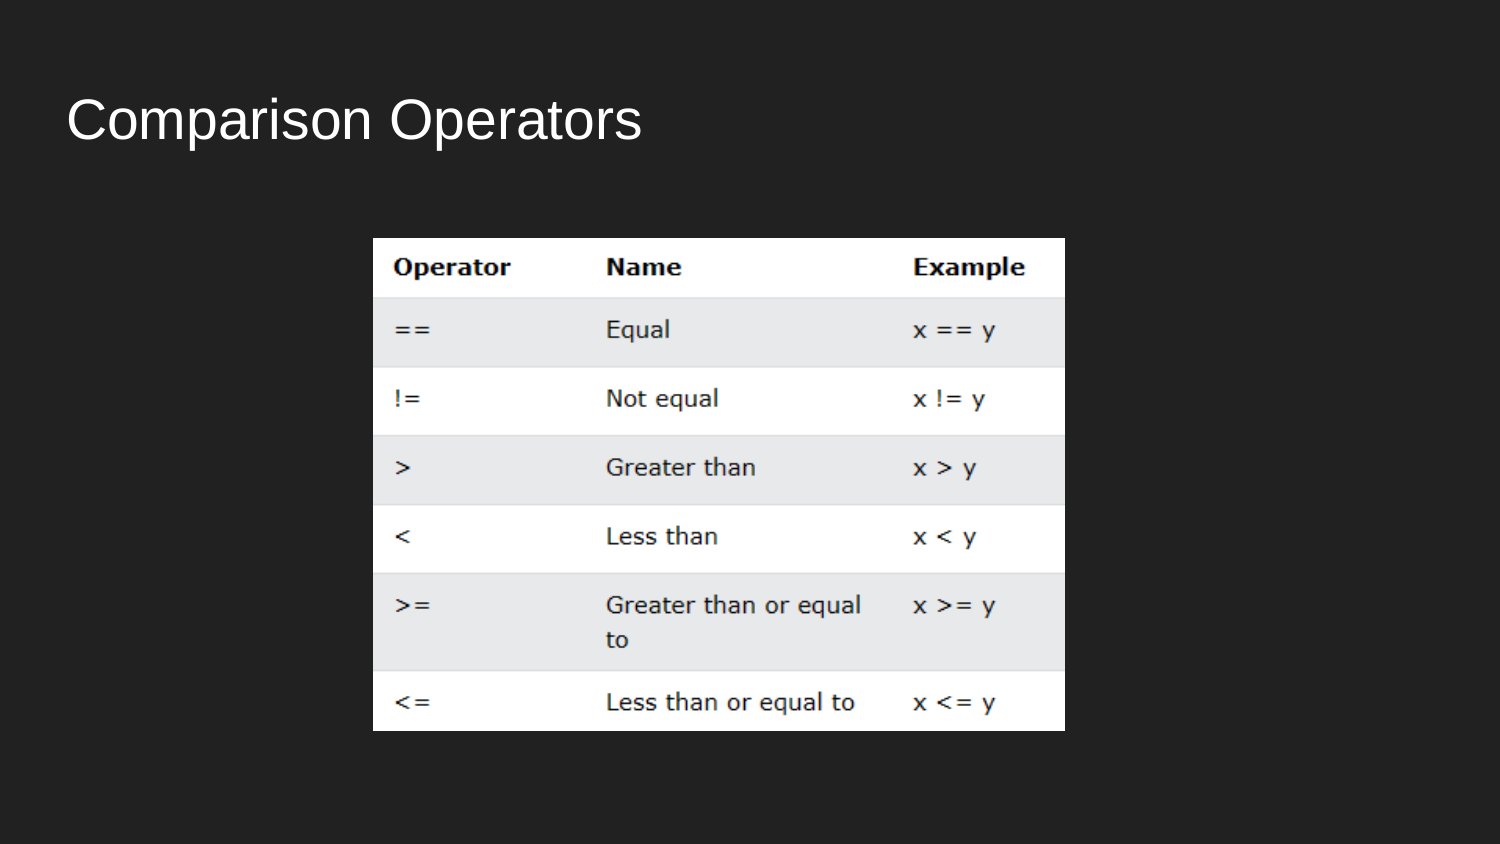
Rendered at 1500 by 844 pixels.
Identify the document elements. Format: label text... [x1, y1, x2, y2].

picture [373, 238, 1065, 731]
title Comparison Operators [51, 72, 1449, 167]
